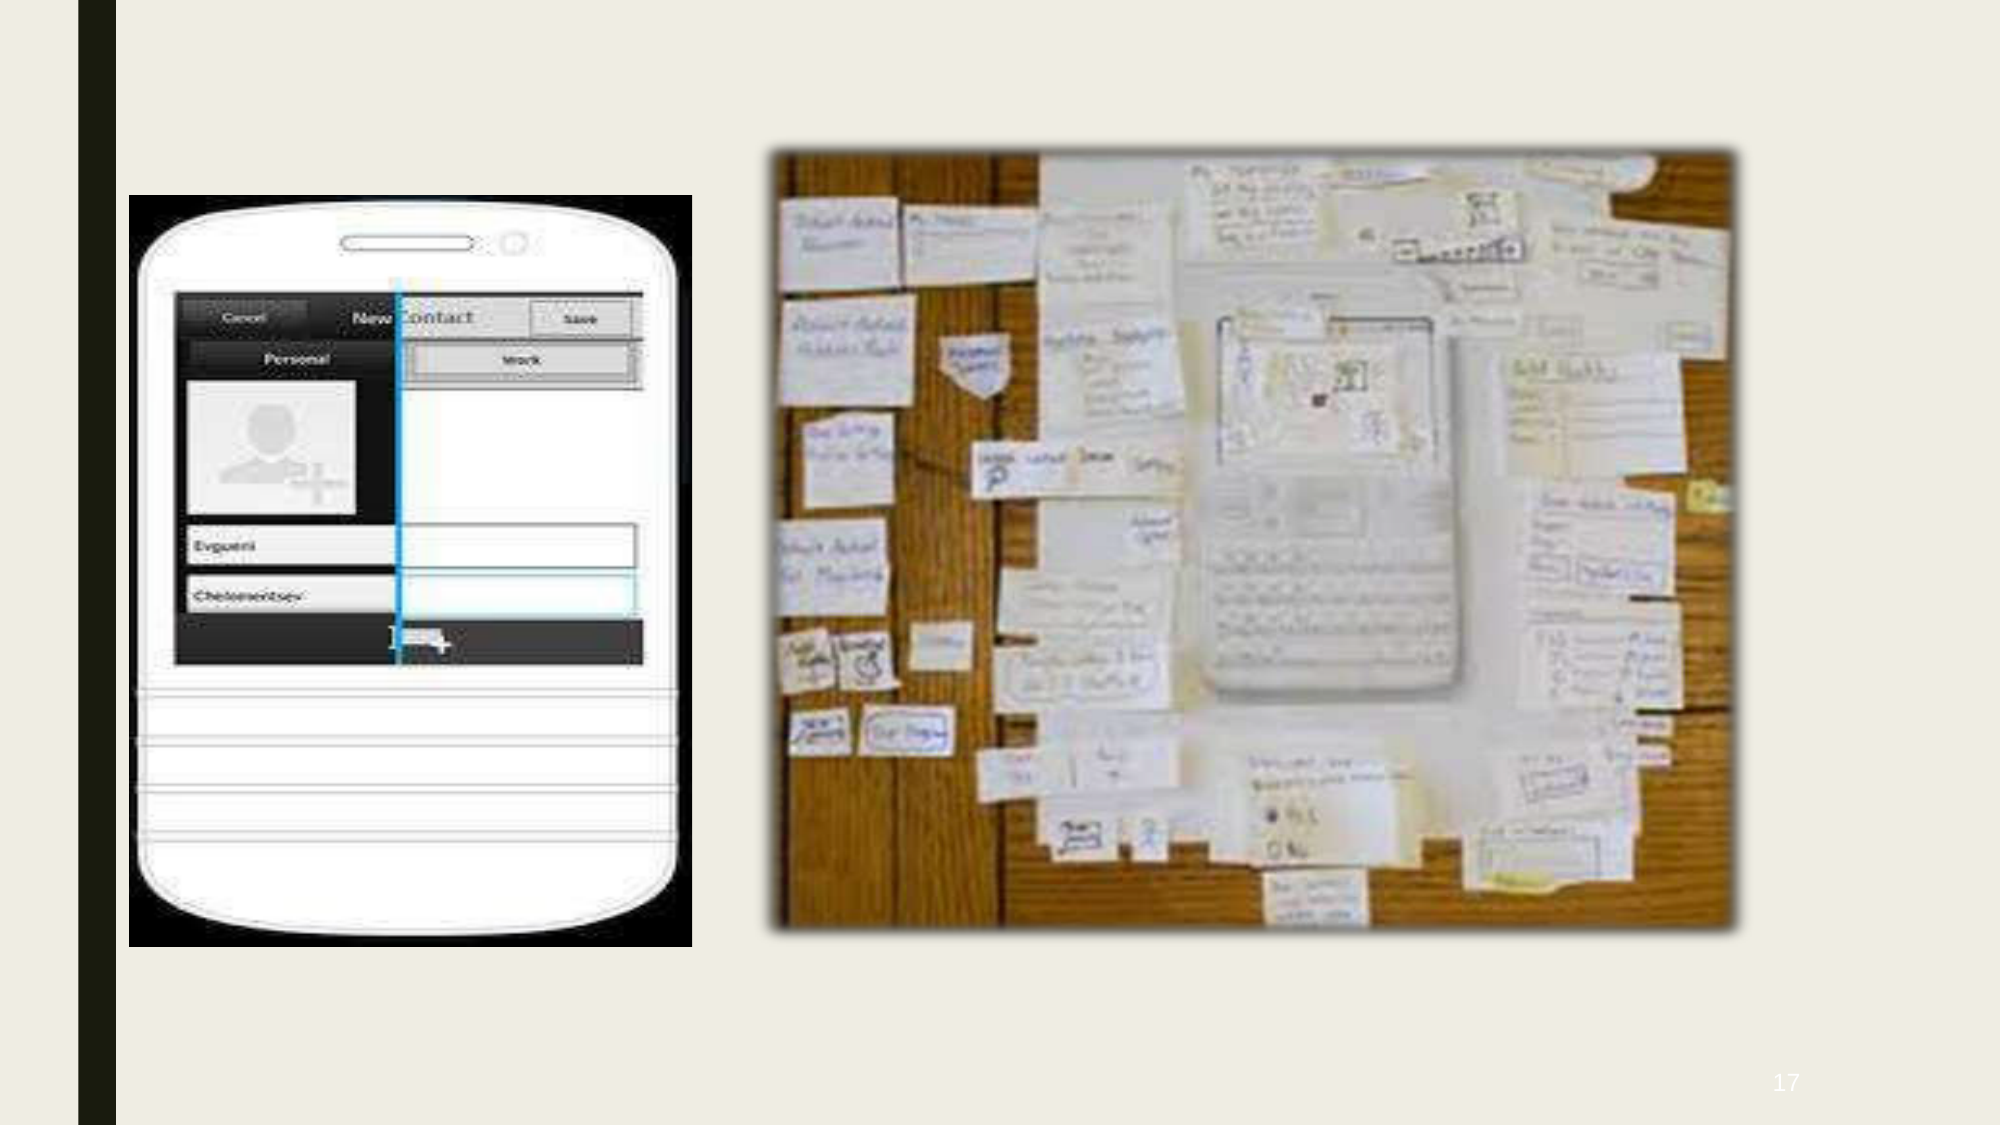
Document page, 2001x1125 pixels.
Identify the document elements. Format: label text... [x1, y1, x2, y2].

text_box [129, 195, 693, 947]
text_box [753, 135, 1755, 947]
slide_number 17 [1553, 1058, 1816, 1125]
